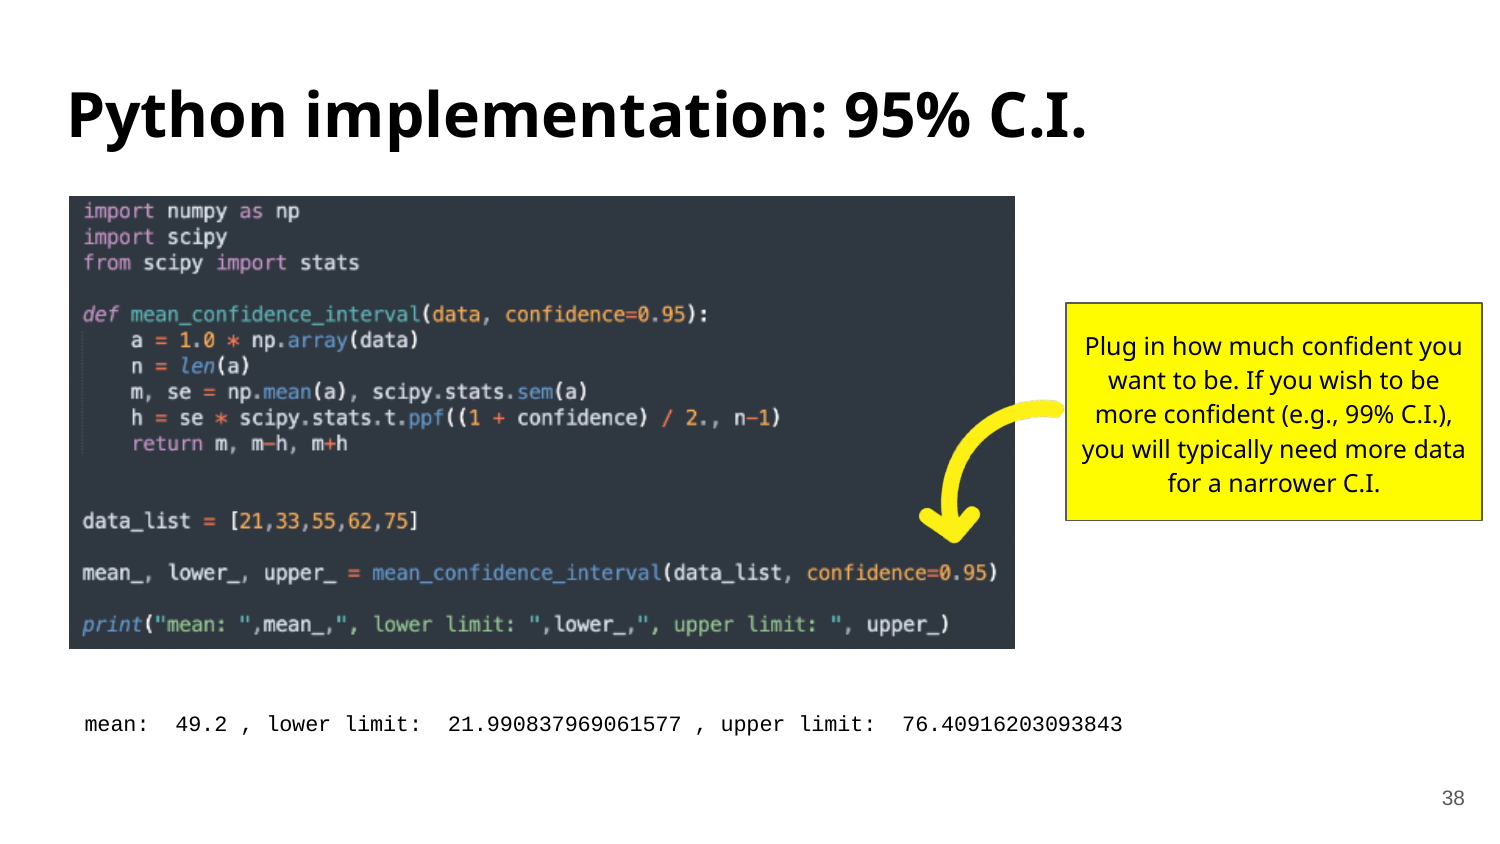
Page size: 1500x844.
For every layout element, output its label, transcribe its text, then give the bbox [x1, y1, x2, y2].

title Python implementation: 95% C.I. [51, 60, 1449, 155]
picture [69, 196, 1066, 650]
text_box Plug in how much confident you want to be. If you wish to be more confident (e.g., 99% C.I.), you will typically need more data for a narrower C.I. [1066, 303, 1482, 521]
slide_number 38 [1389, 764, 1480, 830]
text_box mean: 49.2 , lower limit: 21.990837969061577 , upper limit: 76.40916203093843 [69, 690, 1378, 751]
